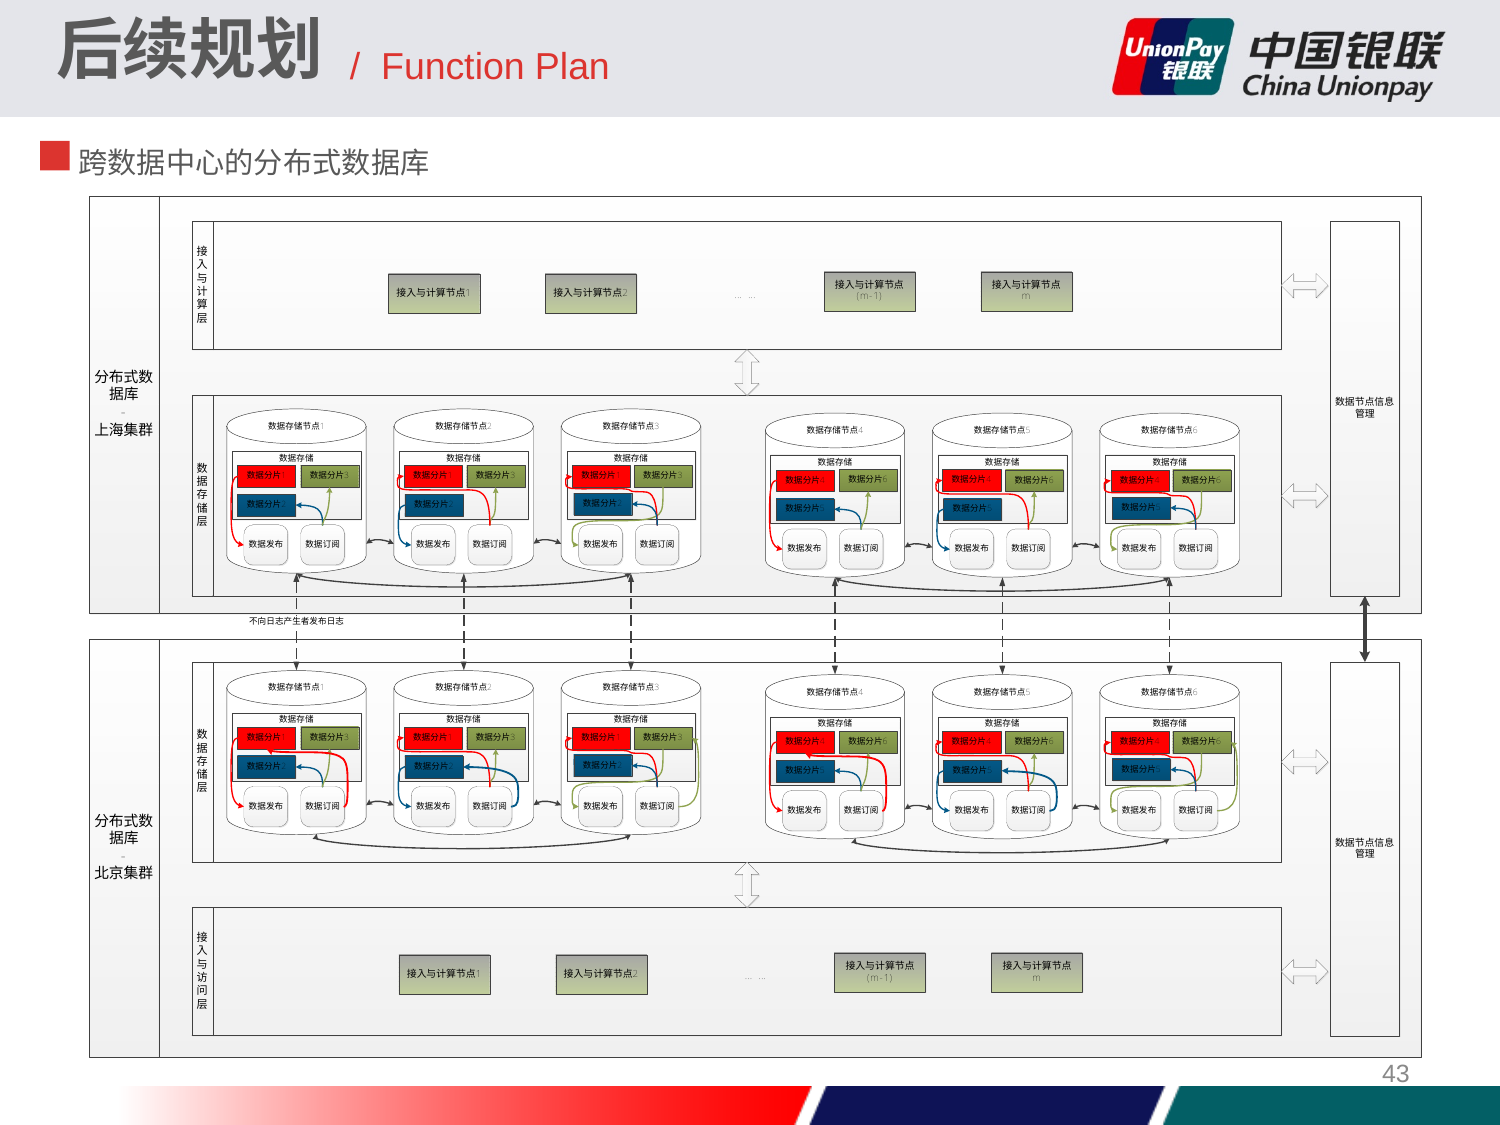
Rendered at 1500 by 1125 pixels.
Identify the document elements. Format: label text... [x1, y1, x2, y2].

picture [60, 1086, 1500, 1125]
picture [0, 0, 1500, 117]
text_box / Function Plan [335, 34, 720, 95]
text_box 跨数据中心的分布式数据库 [63, 119, 1026, 187]
text_box [38, 139, 72, 173]
picture [88, 194, 1423, 1059]
slide_number 43 [1074, 1063, 1425, 1103]
text_box 后续规划 [41, 0, 379, 95]
